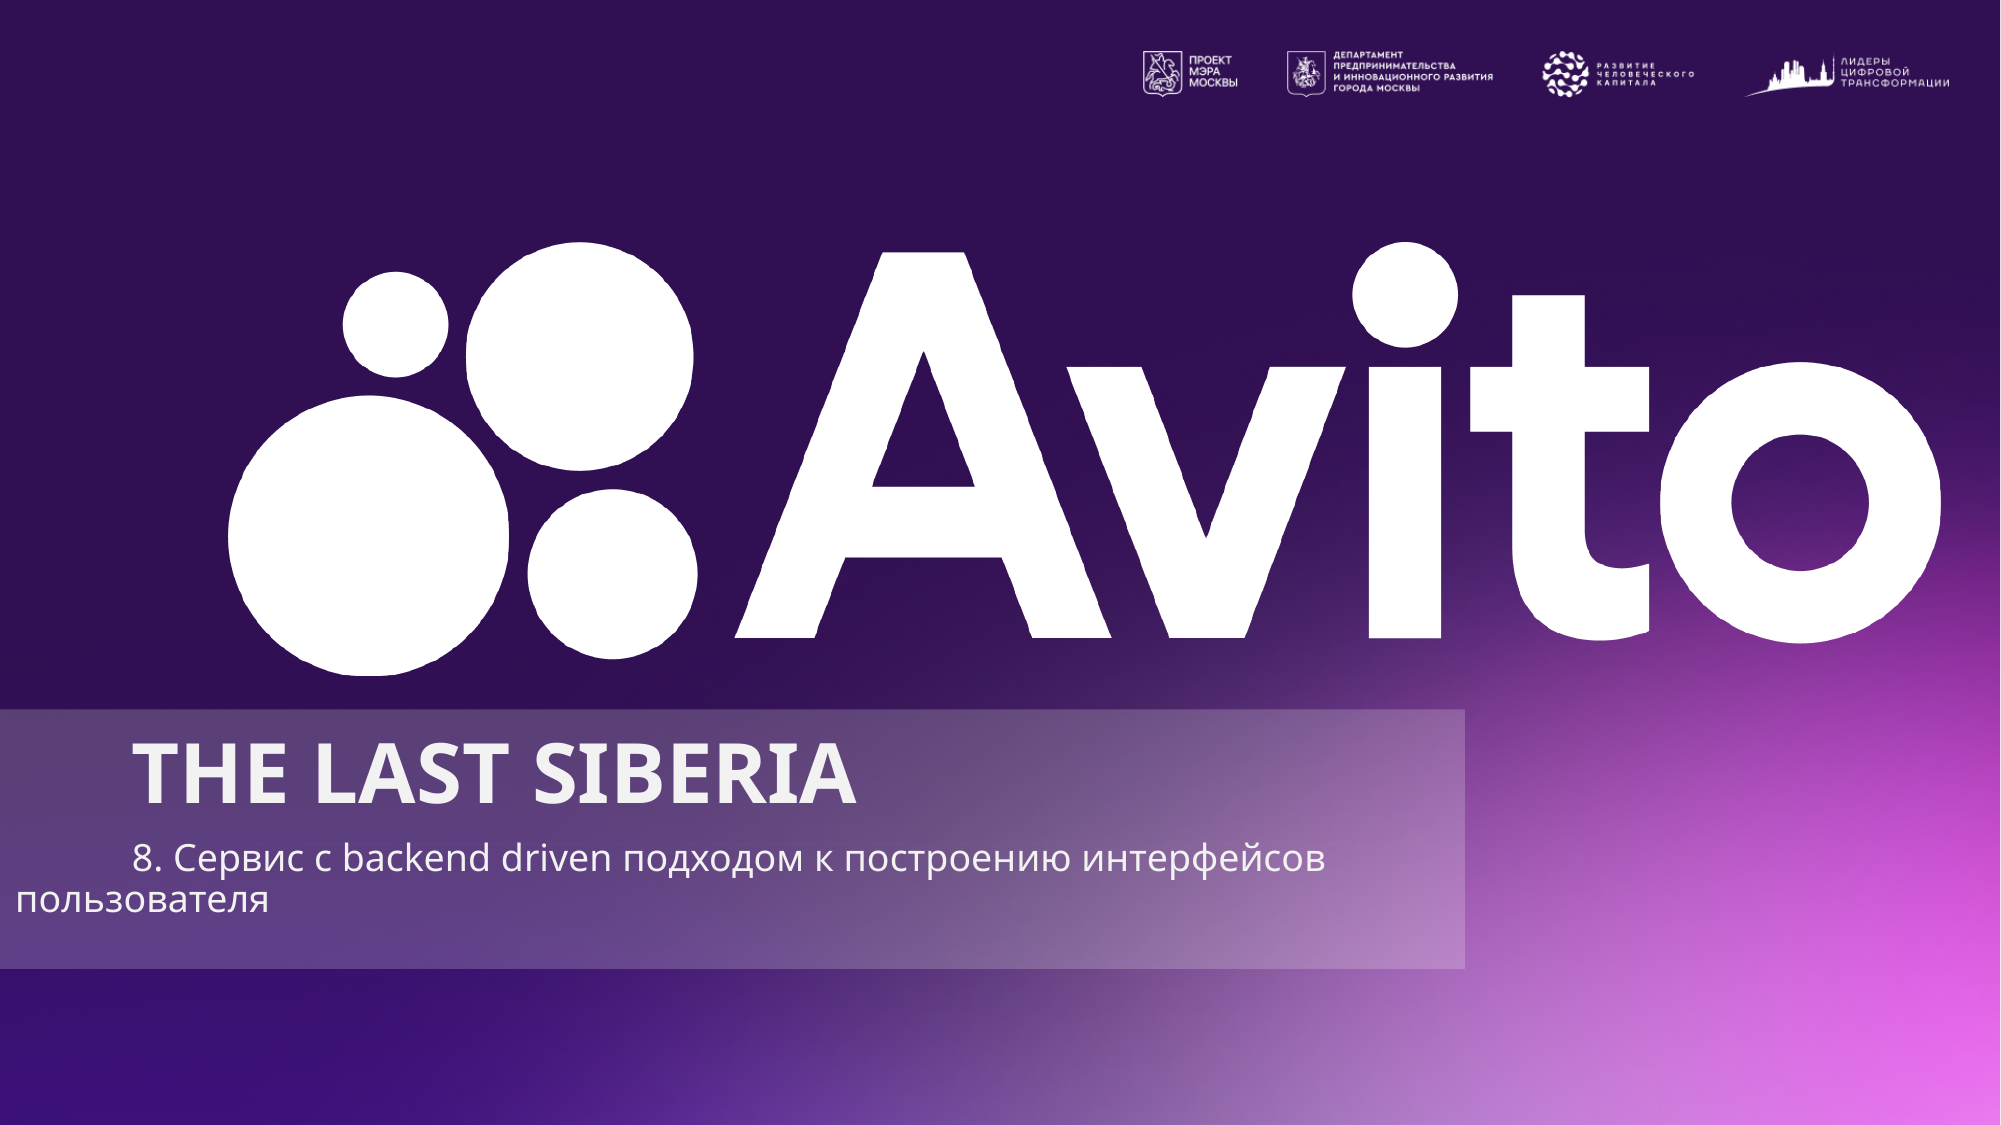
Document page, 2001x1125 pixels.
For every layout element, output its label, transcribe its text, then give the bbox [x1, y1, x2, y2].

list 8. Сервис с backend driven подходом к построению интерфейсов пользователя [0, 844, 1465, 969]
picture [0, 0, 2001, 1125]
title THE LAST SIBERIA [0, 709, 1465, 844]
